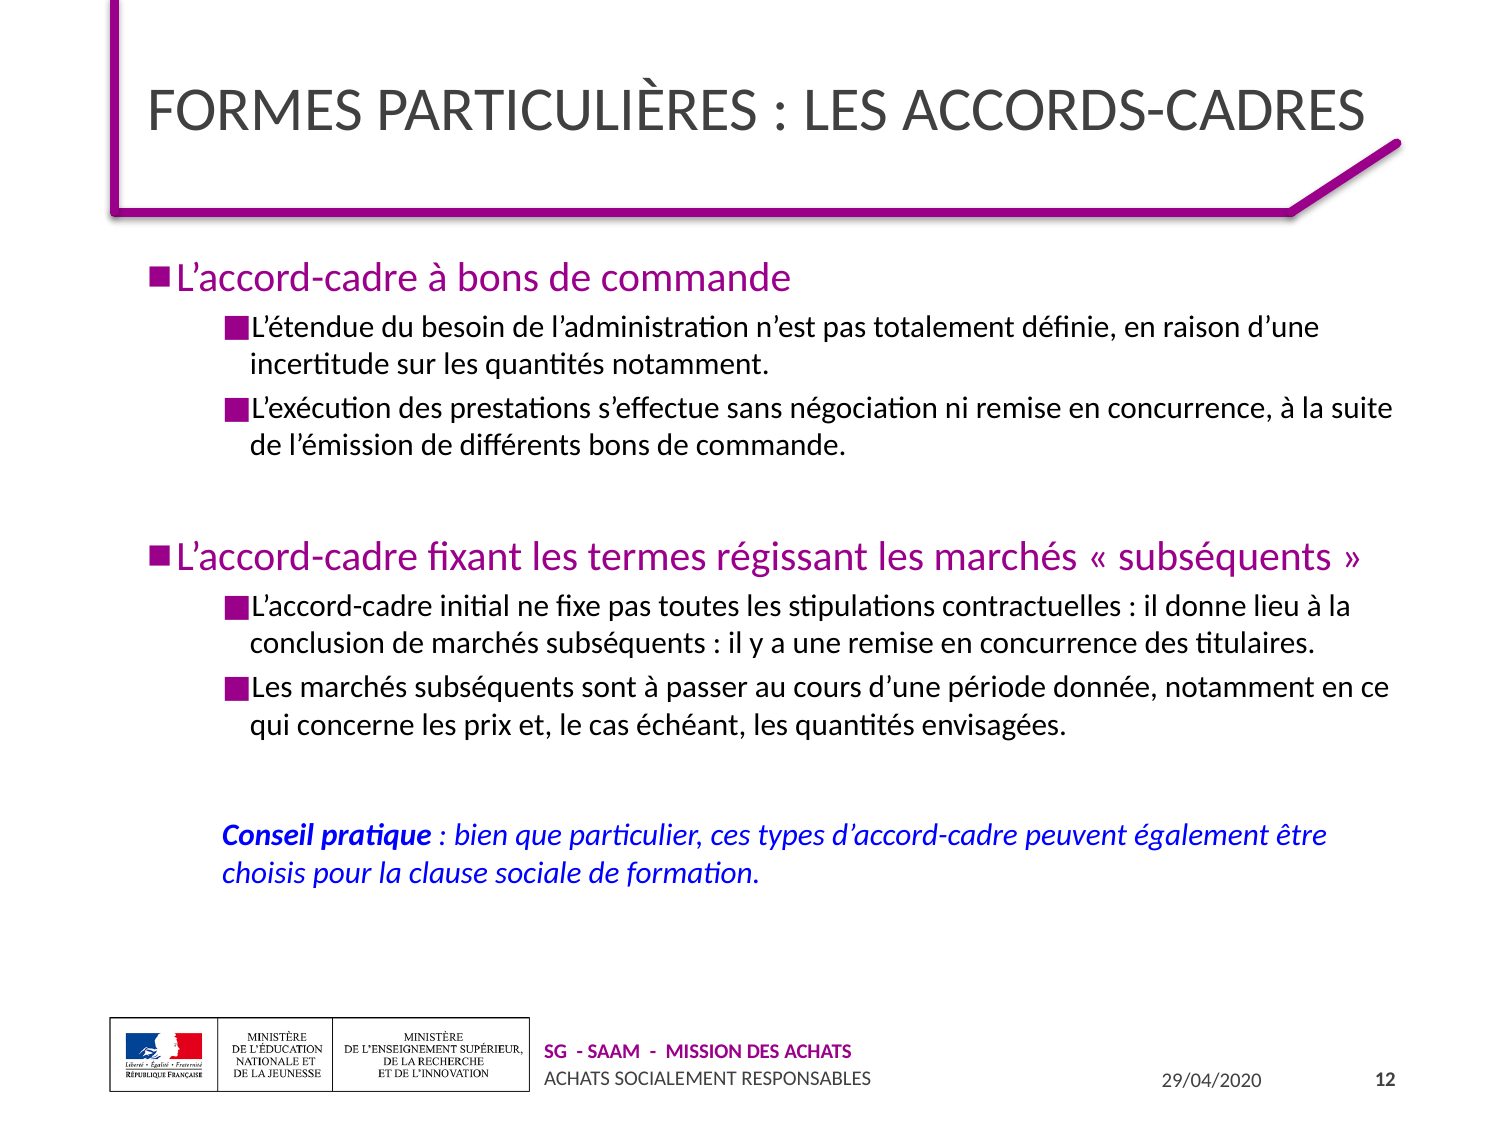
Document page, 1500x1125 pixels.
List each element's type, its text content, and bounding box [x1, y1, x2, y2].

picture [109, 1017, 530, 1092]
list L’accord-cadre à bons de commande L’étendue du besoin de l’administration n’est pas totalement définie, en raison d’une incertitude sur les quantités notamment. L’exécution des prestations s’effectue sans négociation ni remise en concurrence, à la suite de l’émission de différents bons de commande. L’accord-cadre fixant les termes régissant les marchés « subséquents » L’accord-cadre initial ne fixe pas toutes les stipulations contractuelles : il donne lieu à la conclusion de marchés subséquents : il y a une remise en concurrence des titulaires. Les marchés subséquents sont à passer au cours d’une période donnée, notamment en ce qui concerne les prix et, le cas échéant, les quantités envisagées. Conseil pratique : bien que particulier, ces types d’accord-cadre peuvent également être choisis pour la clause sociale de formation. [132, 242, 1425, 960]
title Formes particulières : les accords-cadres [132, 0, 1425, 212]
slide_number 12 [1336, 1048, 1411, 1109]
